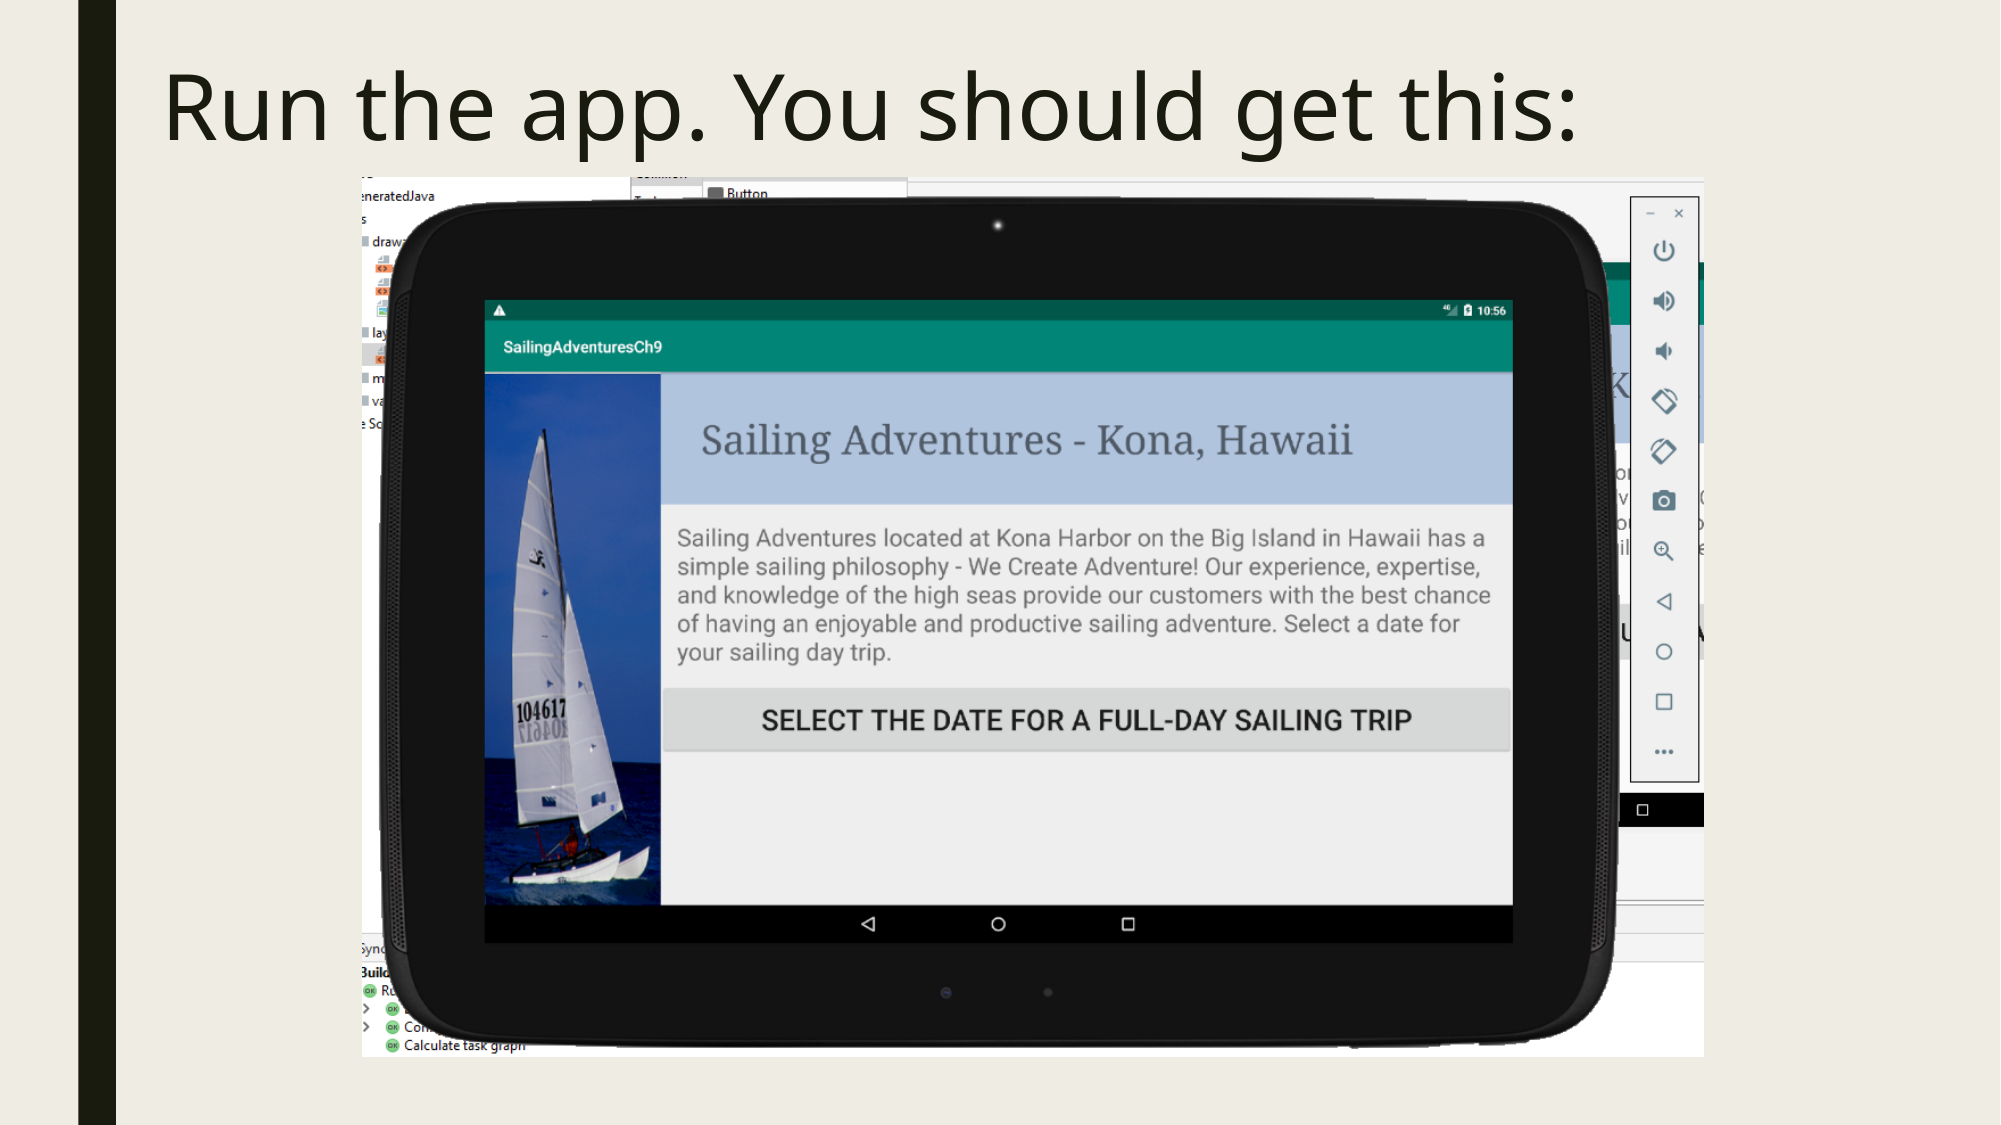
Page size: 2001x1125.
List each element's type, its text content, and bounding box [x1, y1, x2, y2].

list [362, 177, 1704, 1057]
title Run the app. You should get this: [146, 54, 1912, 198]
